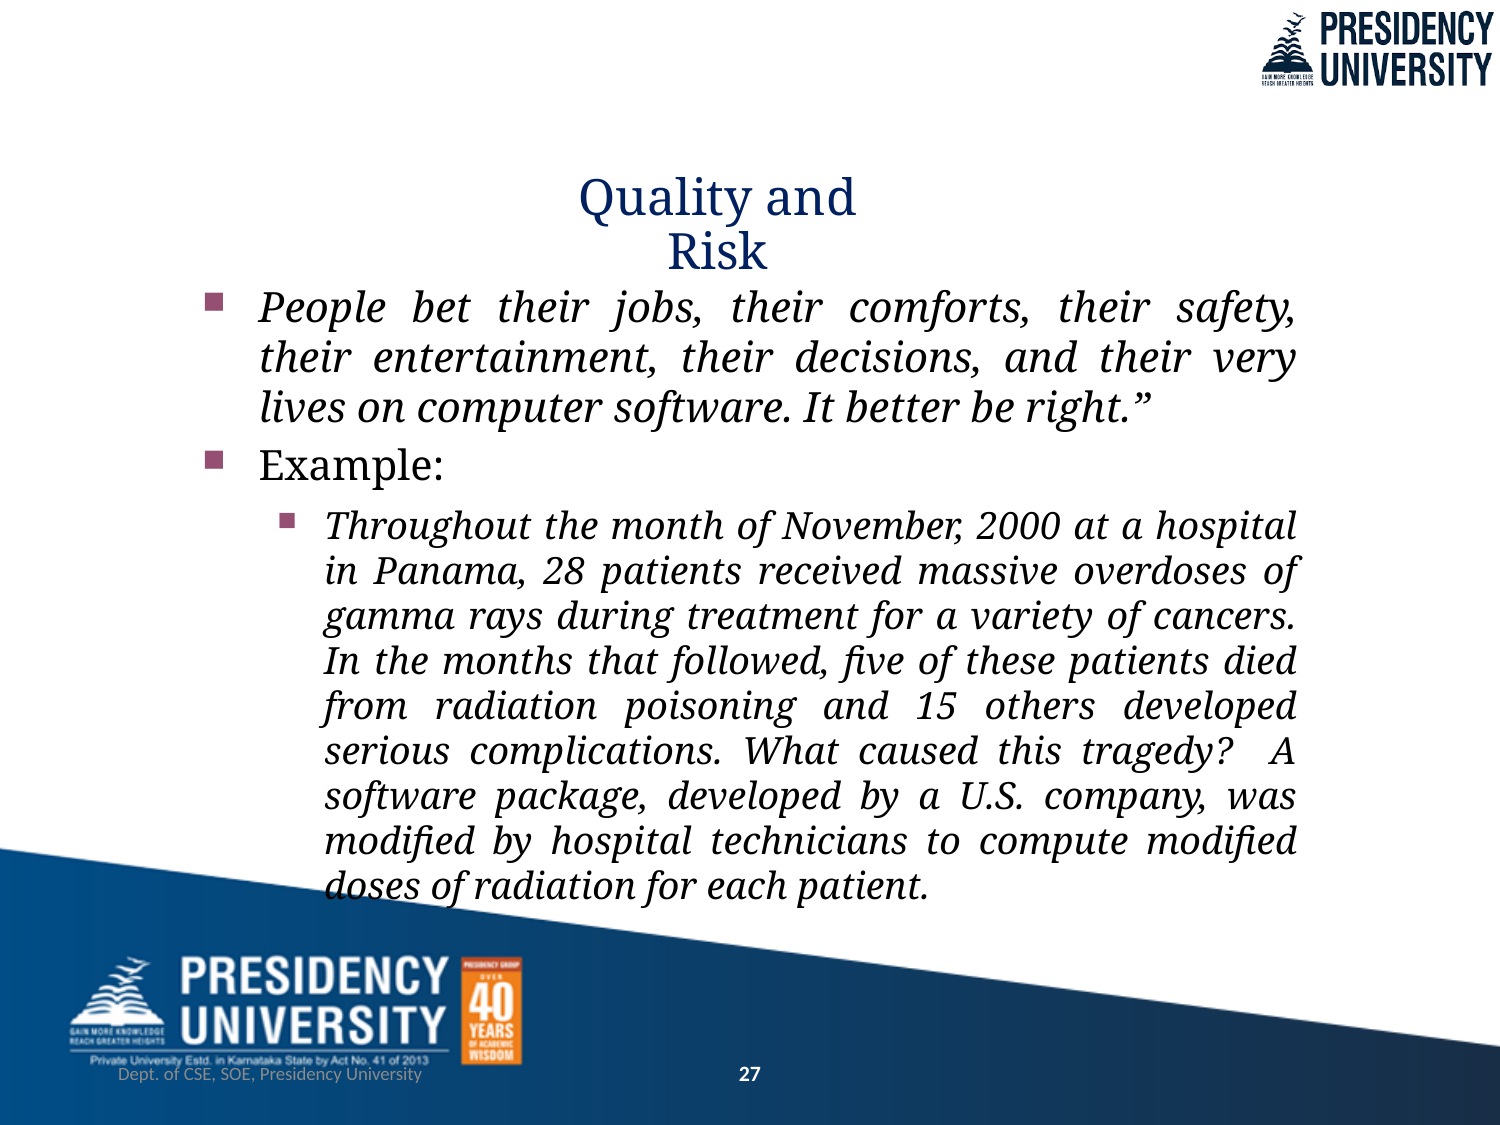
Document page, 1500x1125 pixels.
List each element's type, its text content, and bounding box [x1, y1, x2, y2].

slide_number 27 [496, 1042, 1004, 1103]
picture [0, 845, 1500, 1125]
title Quality and Risk [523, 168, 913, 273]
text_box [363, 810, 394, 939]
text_box [363, 693, 394, 810]
text_box People bet their jobs, their comforts, their safety, their entertainment, their decisions, and their very lives on computer software. It better be right.” Example: Throughout the month of November, 2000 at a hospital in Panama, 28 patients received massive overdoses of gamma rays during treatment for a variety of cancers. In the months that followed, five of these patients died from radiation poisoning and 15 others developed serious complications. What caused this tragedy? A software package, developed by a U.S. company, was modified by hospital technicians to compute modified doses of radiation for each patient. [187, 273, 1313, 424]
footer Dept. of CSE, SOE, Presidency University [103, 1042, 441, 1103]
picture [1254, 0, 1500, 96]
